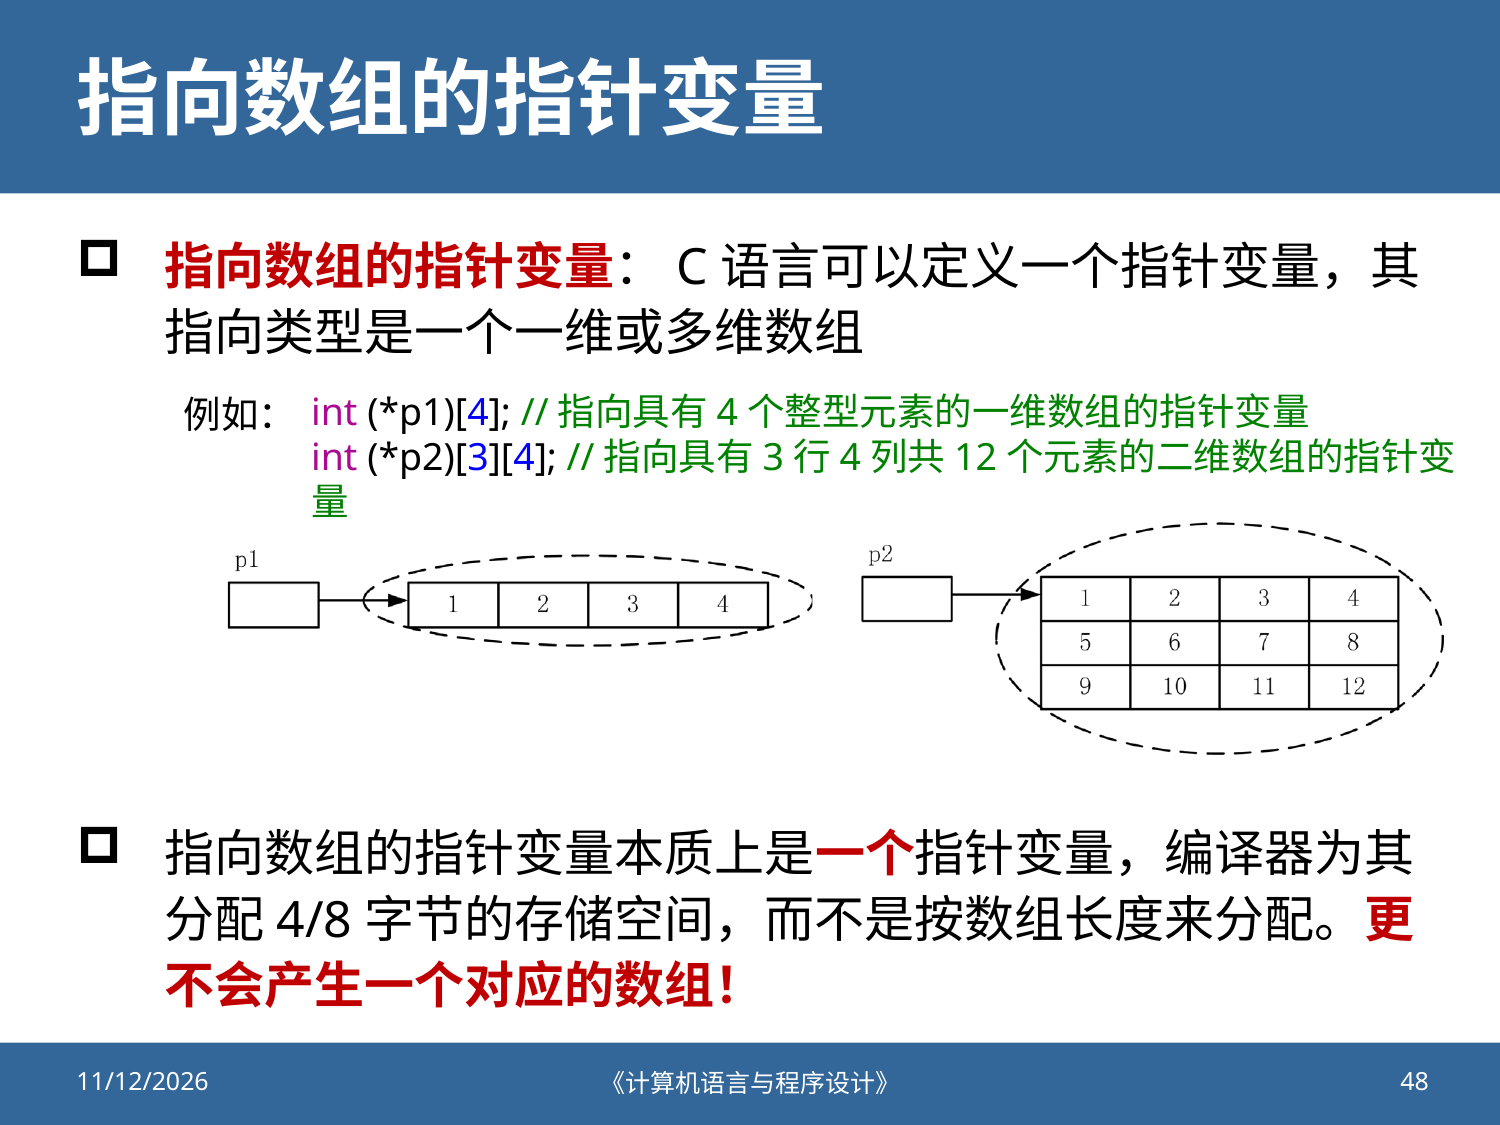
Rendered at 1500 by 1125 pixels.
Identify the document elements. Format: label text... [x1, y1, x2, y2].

title 指向数组的指针变量 [61, 27, 1441, 177]
text_box int (*p1)[4]; //指向具有4个整型元素的一维数组的指针变量 int (*p2)[3][4]; //指向具有3行4列共12个元素的二维数组的指针变量 [296, 381, 1500, 531]
list 指向数组的指针变量：C语言可以定义一个指针变量，其指向类型是一个一维或多维数组 指向数组的指针变量本质上是一个指针变量，编译器为其分配4/8字节的存储空间，而不是按数组长度来分配。更不会产生一个对应的数组！ [61, 221, 1441, 1037]
footer 《计算机语言与程序设计》 [480, 1052, 1021, 1113]
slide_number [61, 1052, 422, 1113]
text_box 例如： [169, 383, 312, 444]
picture [859, 522, 1444, 761]
picture [227, 540, 813, 662]
slide_number 48 [1084, 1052, 1444, 1113]
